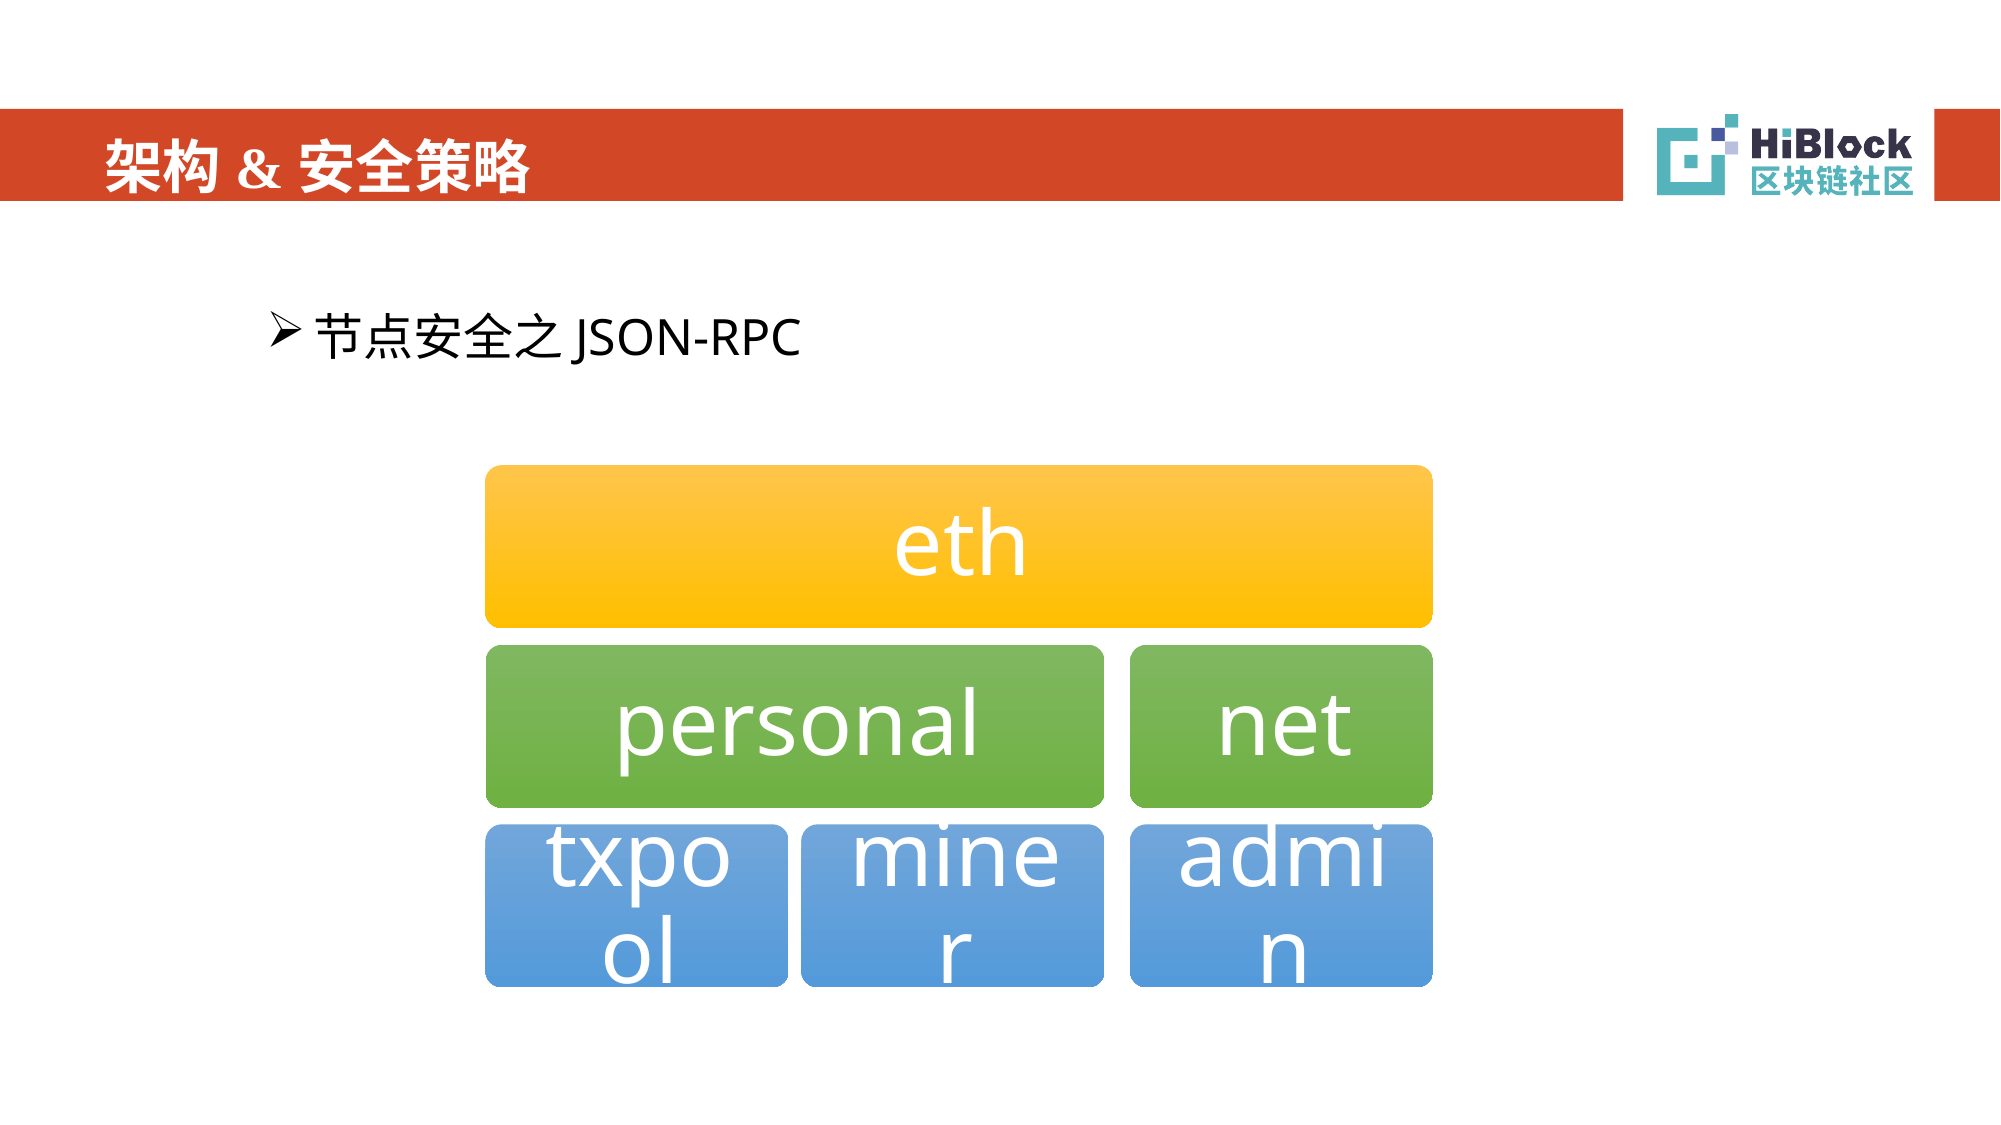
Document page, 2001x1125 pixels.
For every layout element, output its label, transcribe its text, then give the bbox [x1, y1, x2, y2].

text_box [485, 465, 1434, 988]
text_box 节点安全之JSON-RPC [251, 298, 1353, 374]
title 架构&安全策略 [89, 115, 1854, 208]
picture [1657, 114, 1913, 196]
